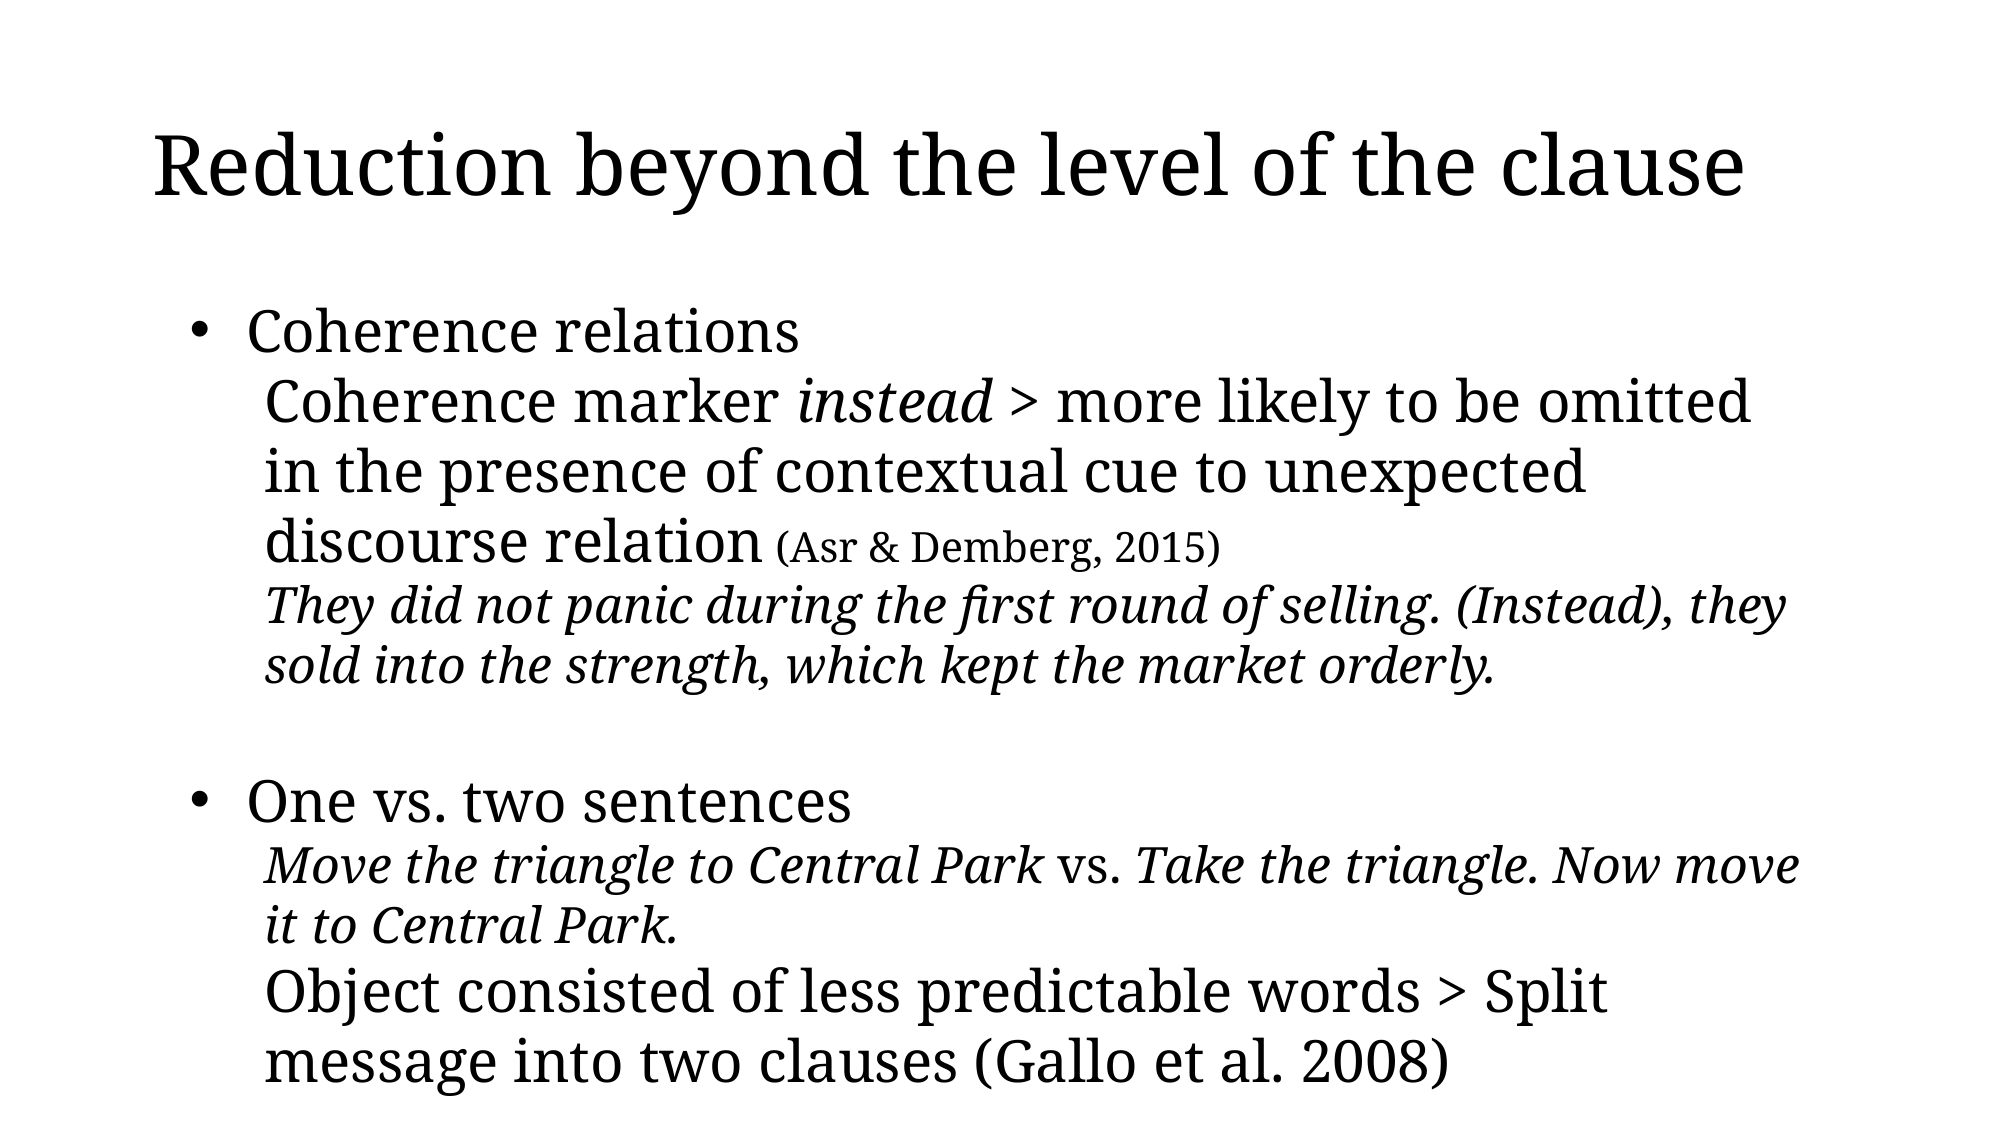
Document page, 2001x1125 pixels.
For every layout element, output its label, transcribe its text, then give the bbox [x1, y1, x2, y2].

title Reduction beyond the level of the clause [137, 59, 1863, 278]
text_box Coherence relations Coherence marker instead > more likely to be omitted in the presence of contextual cue to unexpected discourse relation (Asr & Demberg, 2015) They did not panic during the first round of selling. (Instead), they sold into the strength, which kept the market orderly. One vs. two sentences Move the triangle to Central Park vs. Take the triangle. Now move it to Central Park. Object consisted of less predictable words > Split message into two clauses (Gallo et al. 2008) [174, 286, 1825, 1102]
